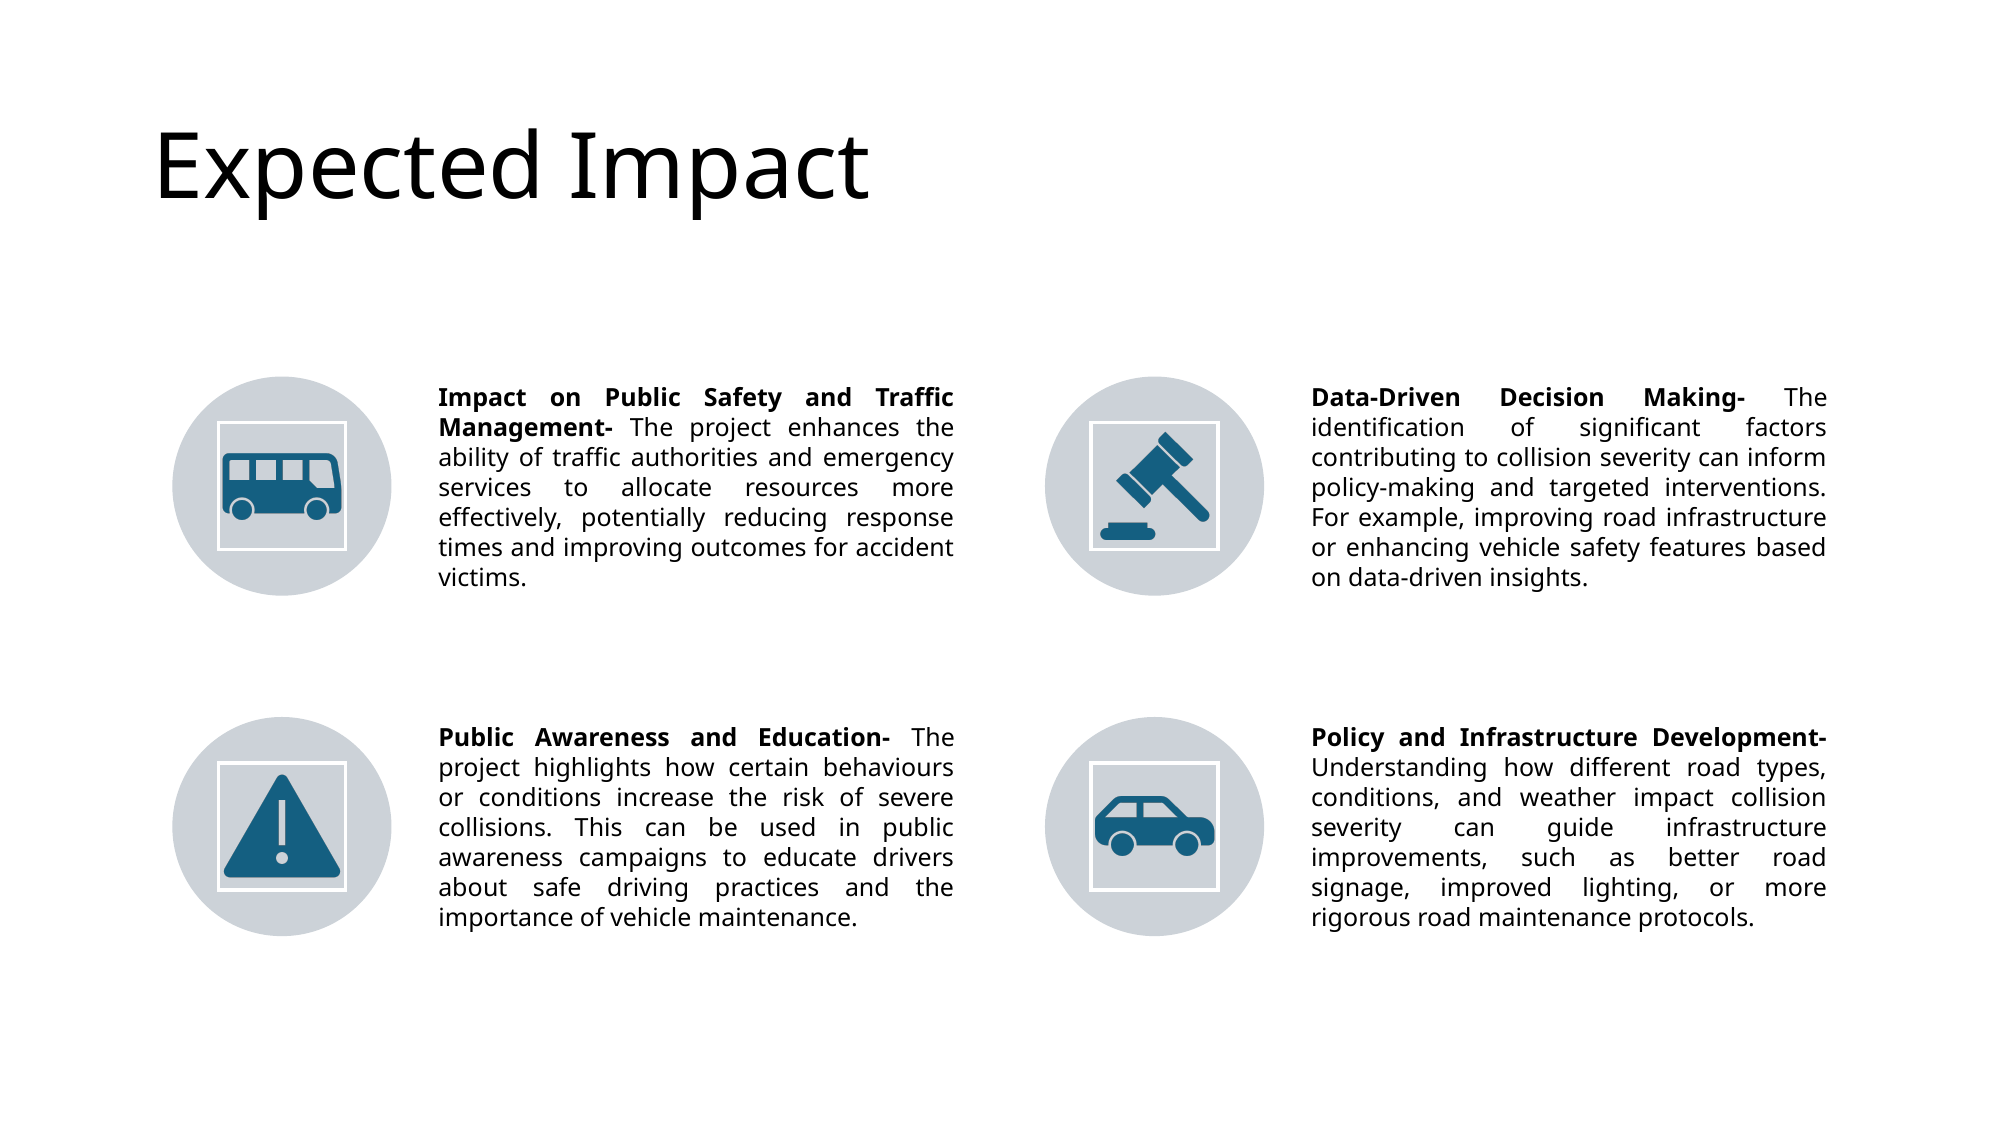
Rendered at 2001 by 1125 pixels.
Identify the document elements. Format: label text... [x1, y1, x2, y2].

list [136, 298, 1863, 1014]
title Expected Impact [137, 59, 1863, 278]
